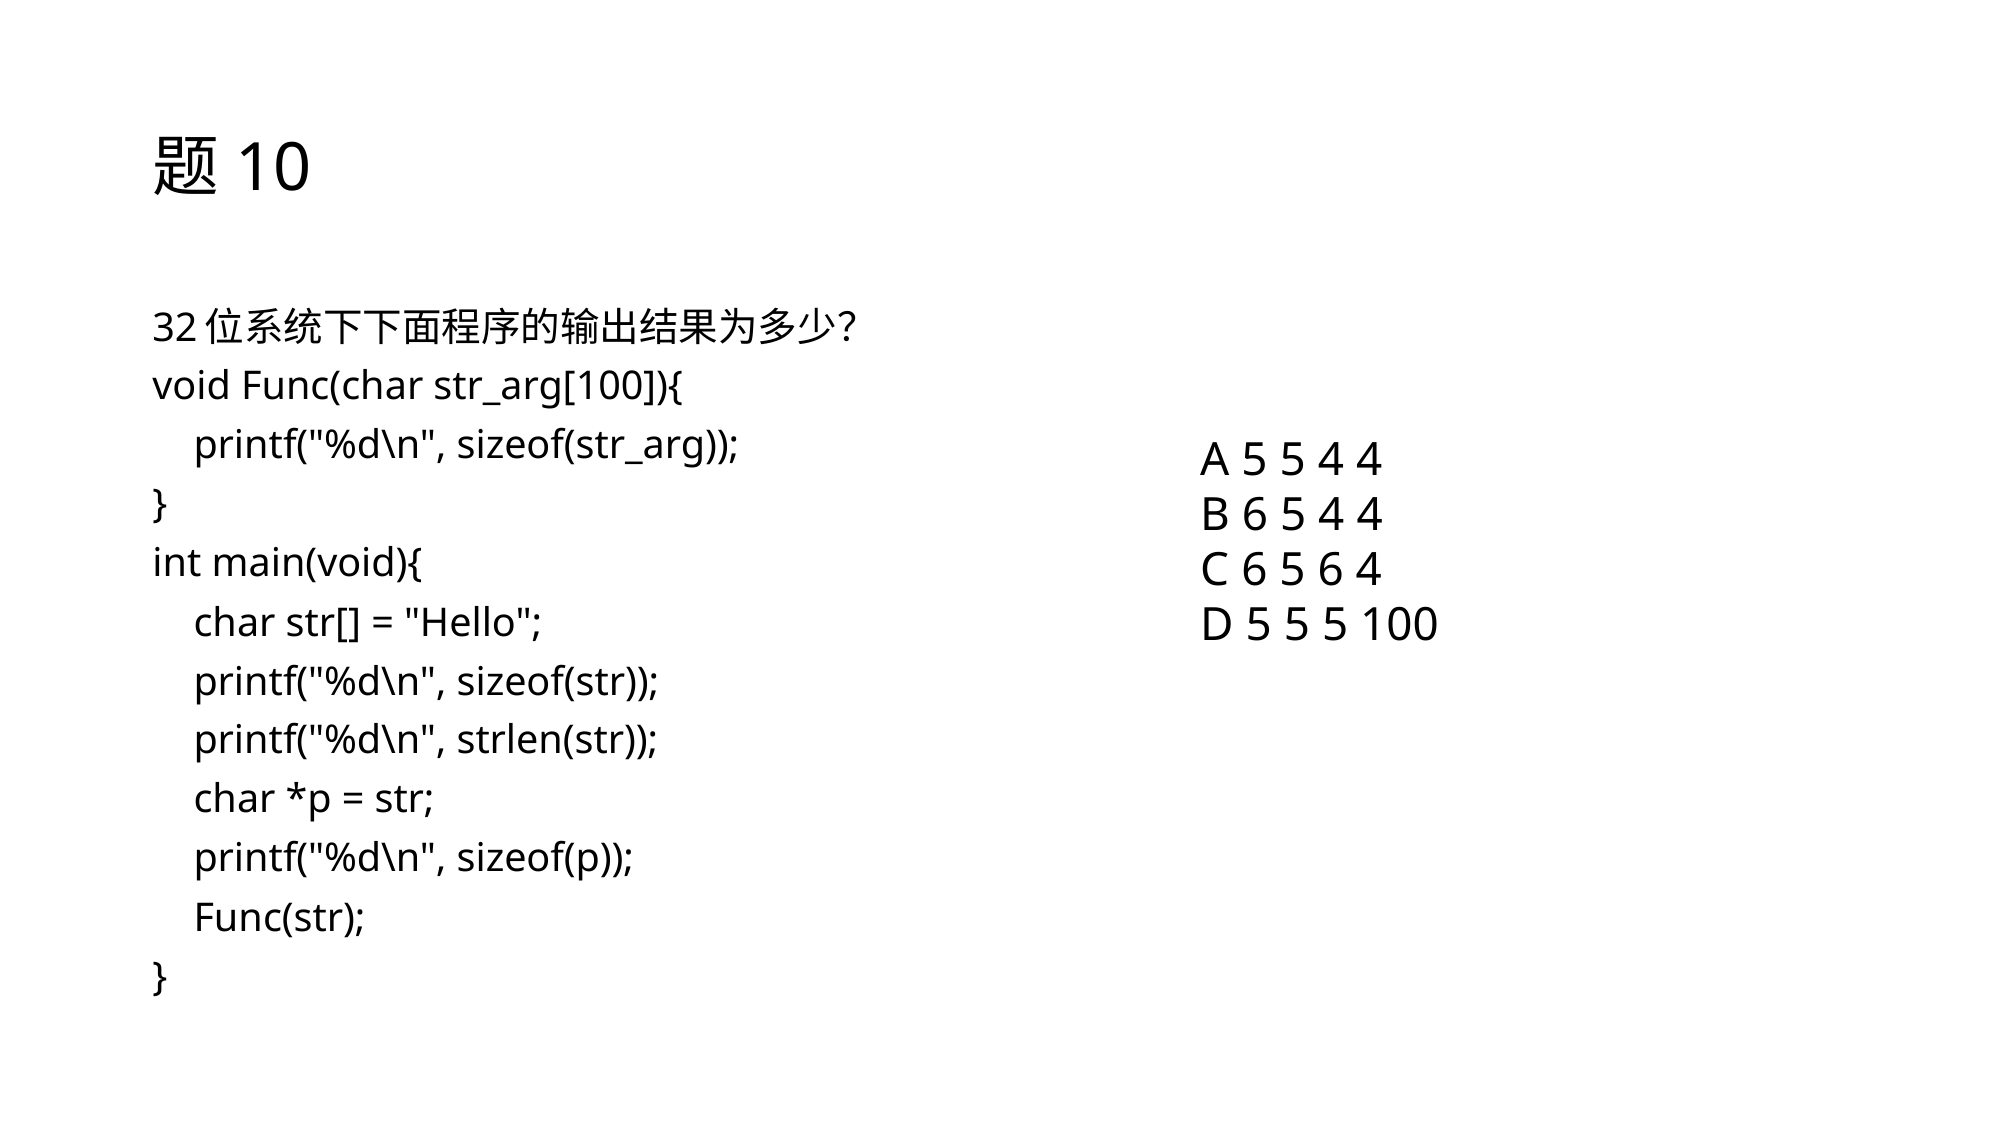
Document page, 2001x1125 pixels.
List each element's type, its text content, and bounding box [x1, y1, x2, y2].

text_box A 5 5 4 4 B 6 5 4 4 C 6 5 6 4 D 5 5 5 100 [1185, 422, 1578, 658]
list 32位系统下下面程序的输出结果为多少？ void Func(char str_arg[100]){ printf("%d\n", sizeof(str_arg)); } int main(void){ char str[] = "Hello"; printf("%d\n", sizeof(str)); printf("%d\n", strlen(str)); char *p = str; printf("%d\n", sizeof(p)); Func(str); } [137, 299, 1863, 1014]
title 题10 [137, 59, 1863, 278]
